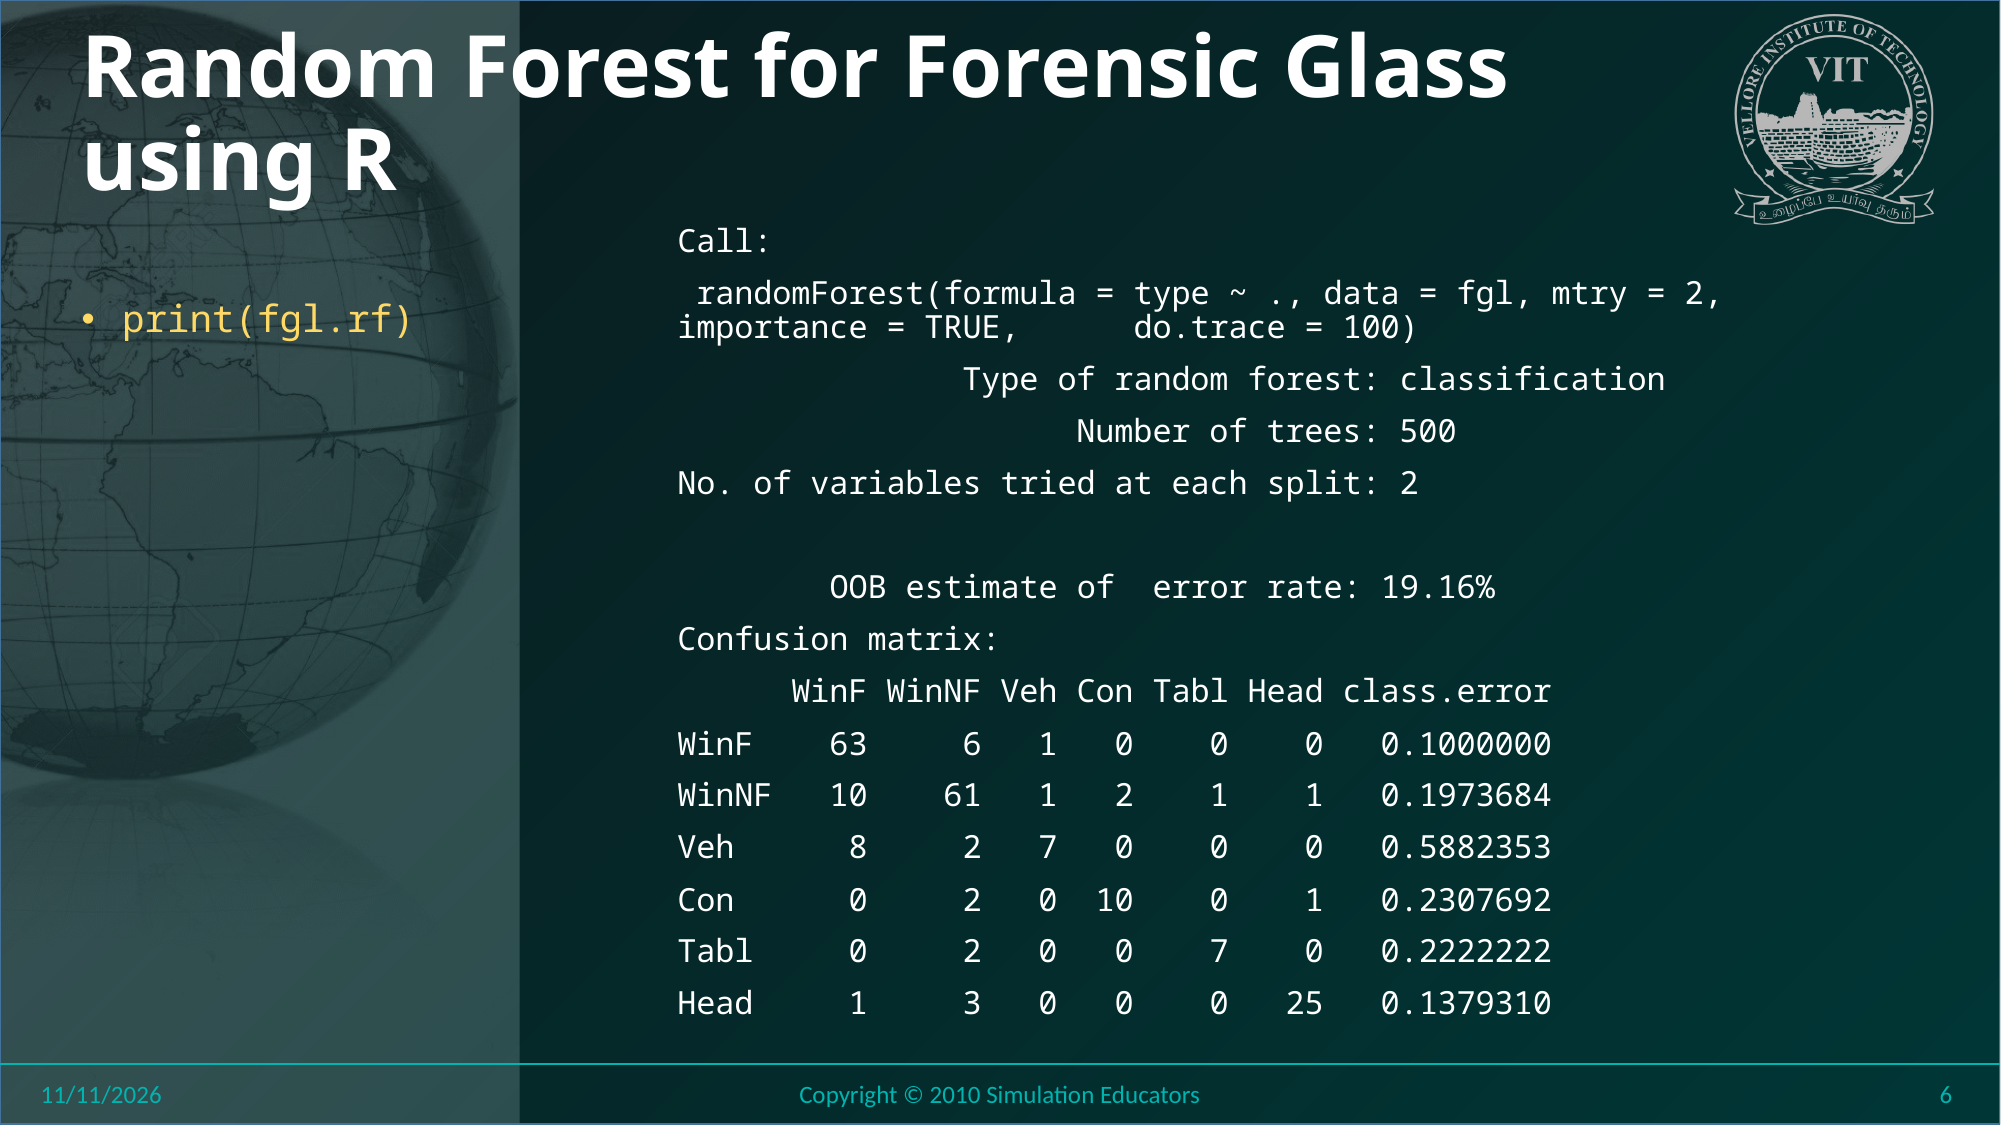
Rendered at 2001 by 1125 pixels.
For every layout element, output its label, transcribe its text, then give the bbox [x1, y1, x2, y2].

footer Copyright © 2010 Simulation Educators [662, 1064, 1338, 1124]
title Random Forest for Forensic Glass using R [66, 15, 1719, 218]
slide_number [25, 1064, 476, 1124]
list print(fgl.rf) [66, 292, 610, 1007]
list Call: randomForest(formula = type ~ ., data = fgl, mtry = 2, importance = TRUE, do.trace = 100) Type of random forest: classification Number of trees: 500 No. of variables tried at each split: 2 OOB estimate of error rate: 19.16% Confusion matrix: WinF WinNF Veh Con Tabl Head class.error WinF 63 6 1 0 0 0 0.1000000 WinNF 10 61 1 2 1 1 0.1973684 Veh 8 2 7 0 0 0 0.5882353 Con 0 2 0 10 0 1 0.2307692 Tabl 0 2 0 0 7 0 0.2222222 Head 1 3 0 0 0 25 0.1379310 [662, 217, 1931, 1034]
slide_number 6 [1517, 1064, 1968, 1124]
